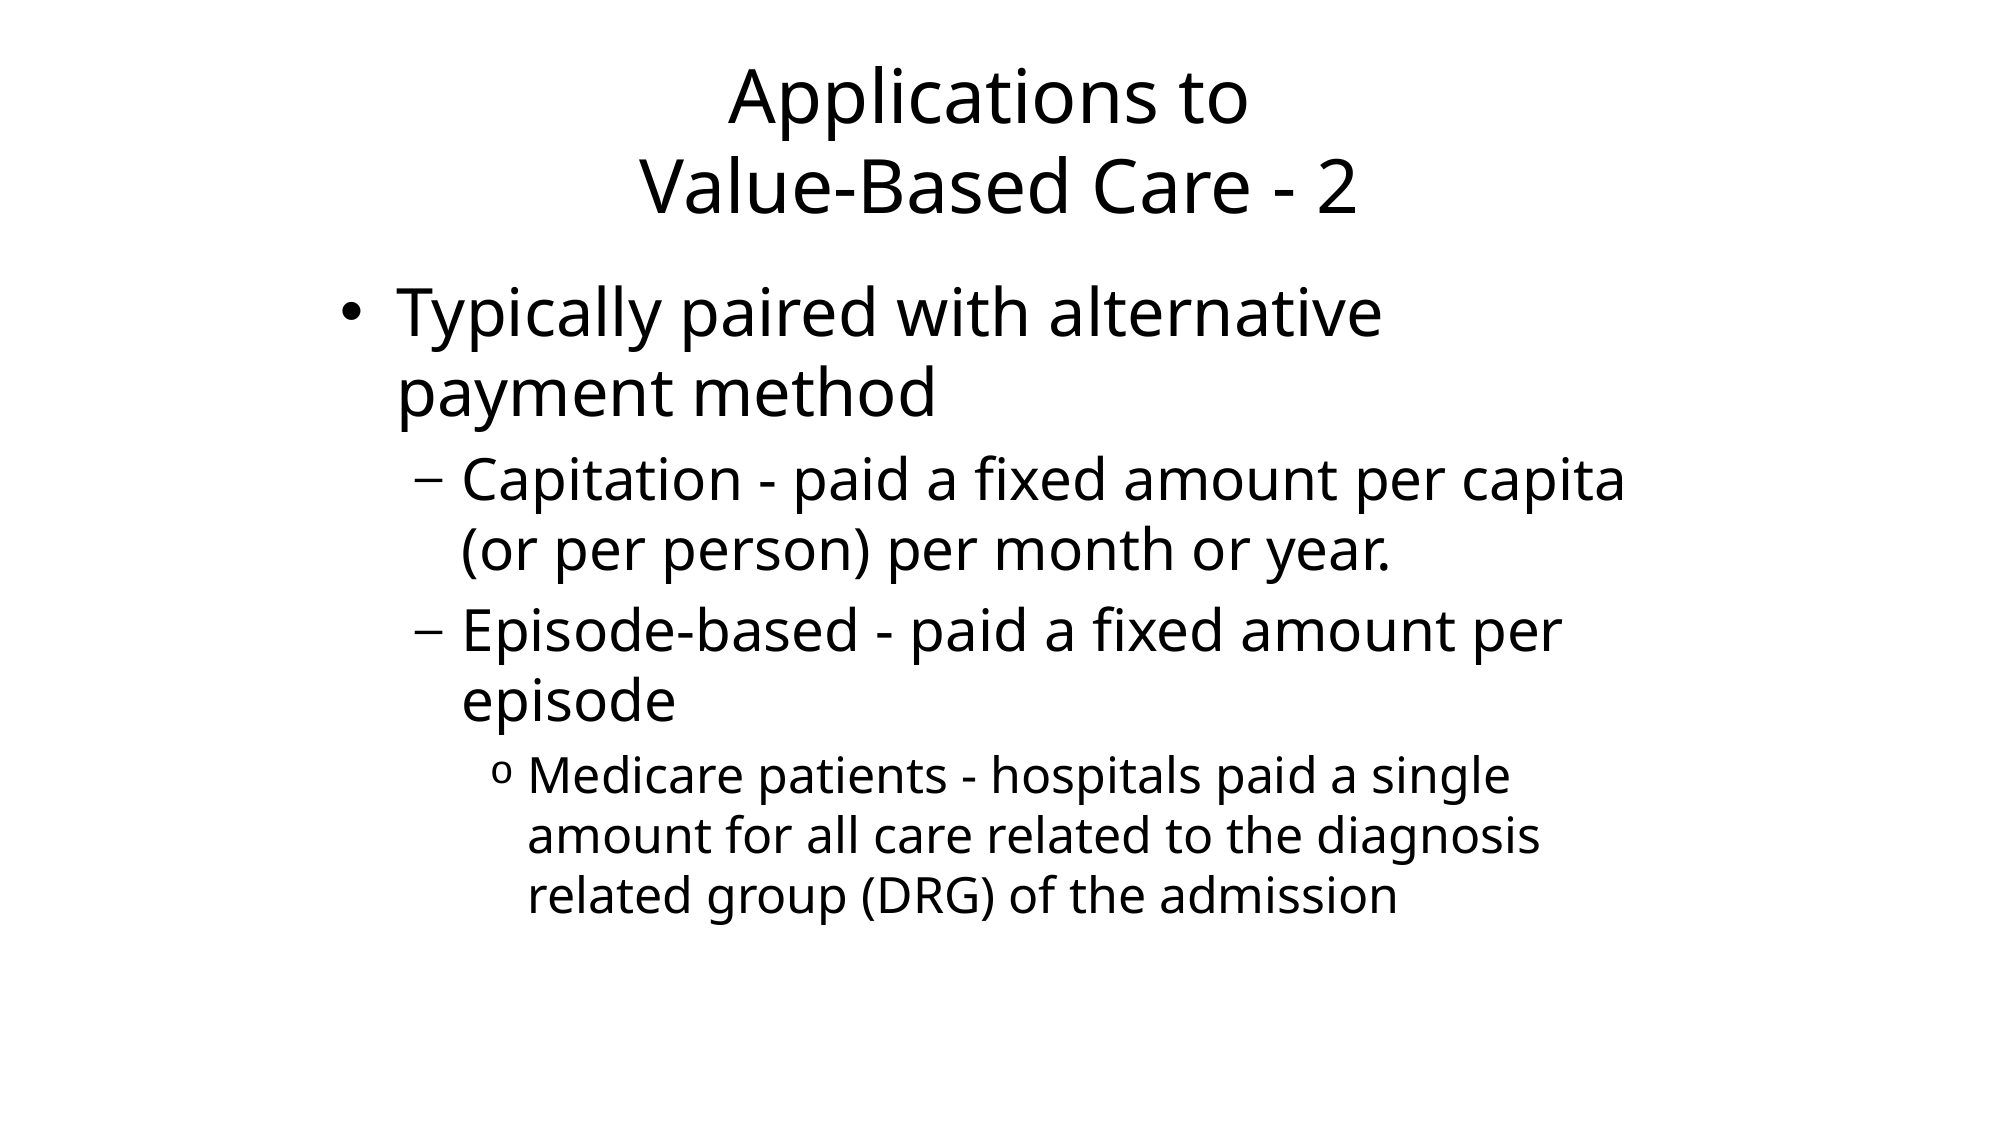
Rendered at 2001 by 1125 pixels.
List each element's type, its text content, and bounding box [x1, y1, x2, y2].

title Applications to Value-Based Care - 2 [99, 45, 1900, 233]
list Typically paired with alternative payment method Capitation - paid a fixed amount per capita (or per person) per month or year. Episode-based - paid a fixed amount per episode Medicare patients - hospitals paid a single amount for all care related to the diagnosis related group (DRG) of the admission [324, 262, 1675, 1057]
